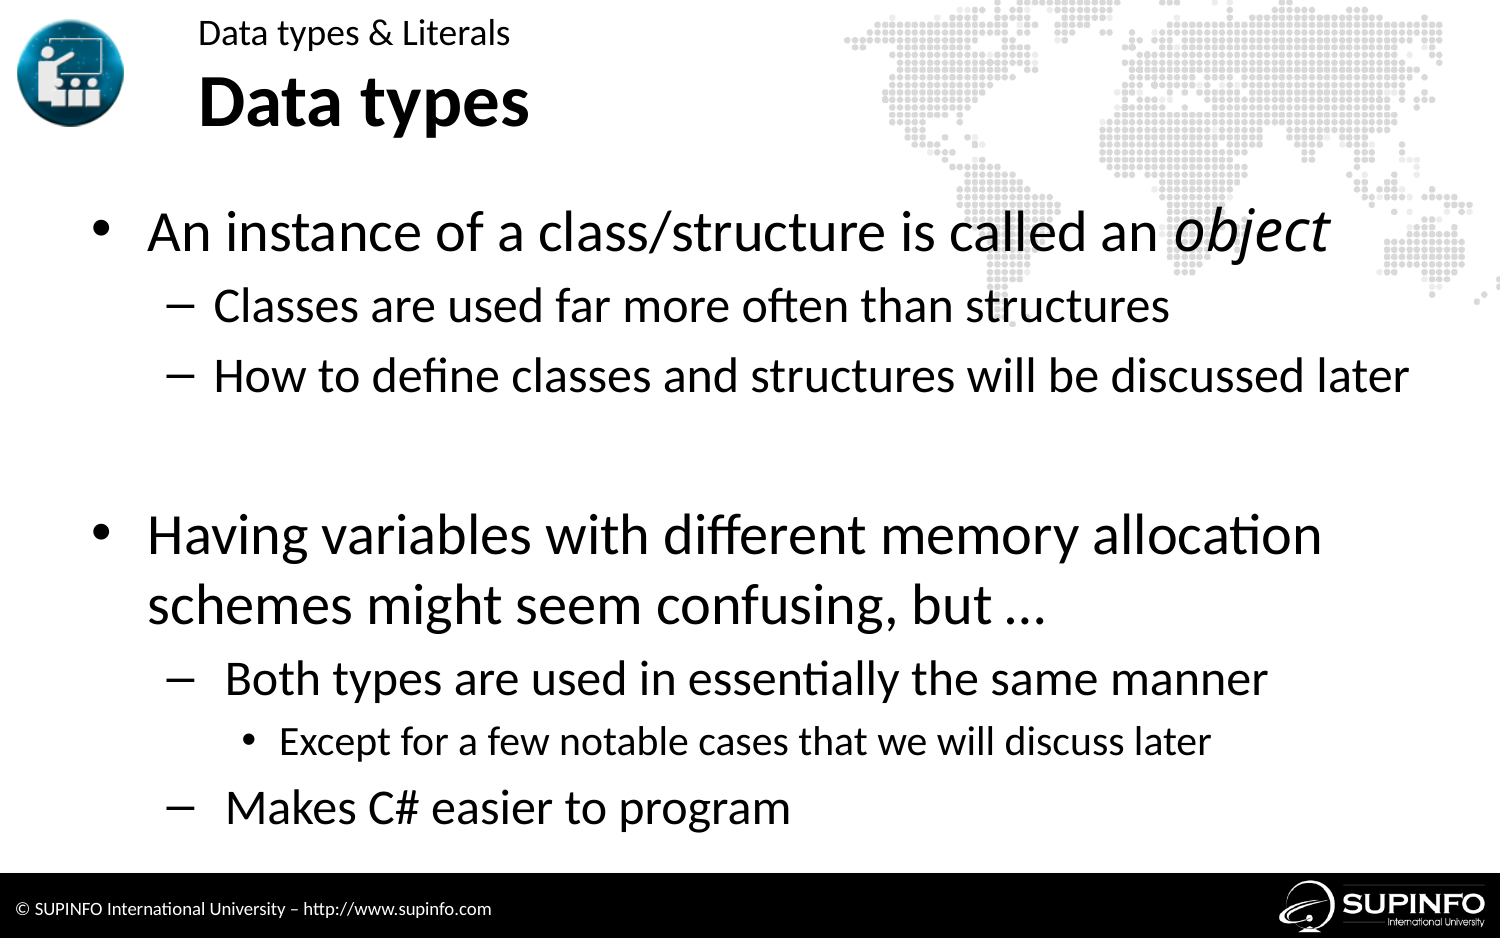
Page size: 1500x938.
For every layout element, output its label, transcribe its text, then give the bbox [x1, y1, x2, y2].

list Data types & Literals [183, 0, 1459, 56]
picture [39, 46, 101, 107]
list An instance of a class/structure is called an object Classes are used far more often than structures How to define classes and structures will be discussed later Having variables with different memory allocation schemes might seem confusing, but … Both types are used in essentially the same manner Except for a few notable cases that we will discuss later Makes C# easier to program [76, 185, 1436, 880]
picture [844, 0, 1500, 327]
title Data types [183, 56, 1459, 138]
picture [49, 37, 102, 75]
picture [17, 19, 125, 127]
text_box [419, 28, 450, 90]
picture [1269, 870, 1494, 938]
